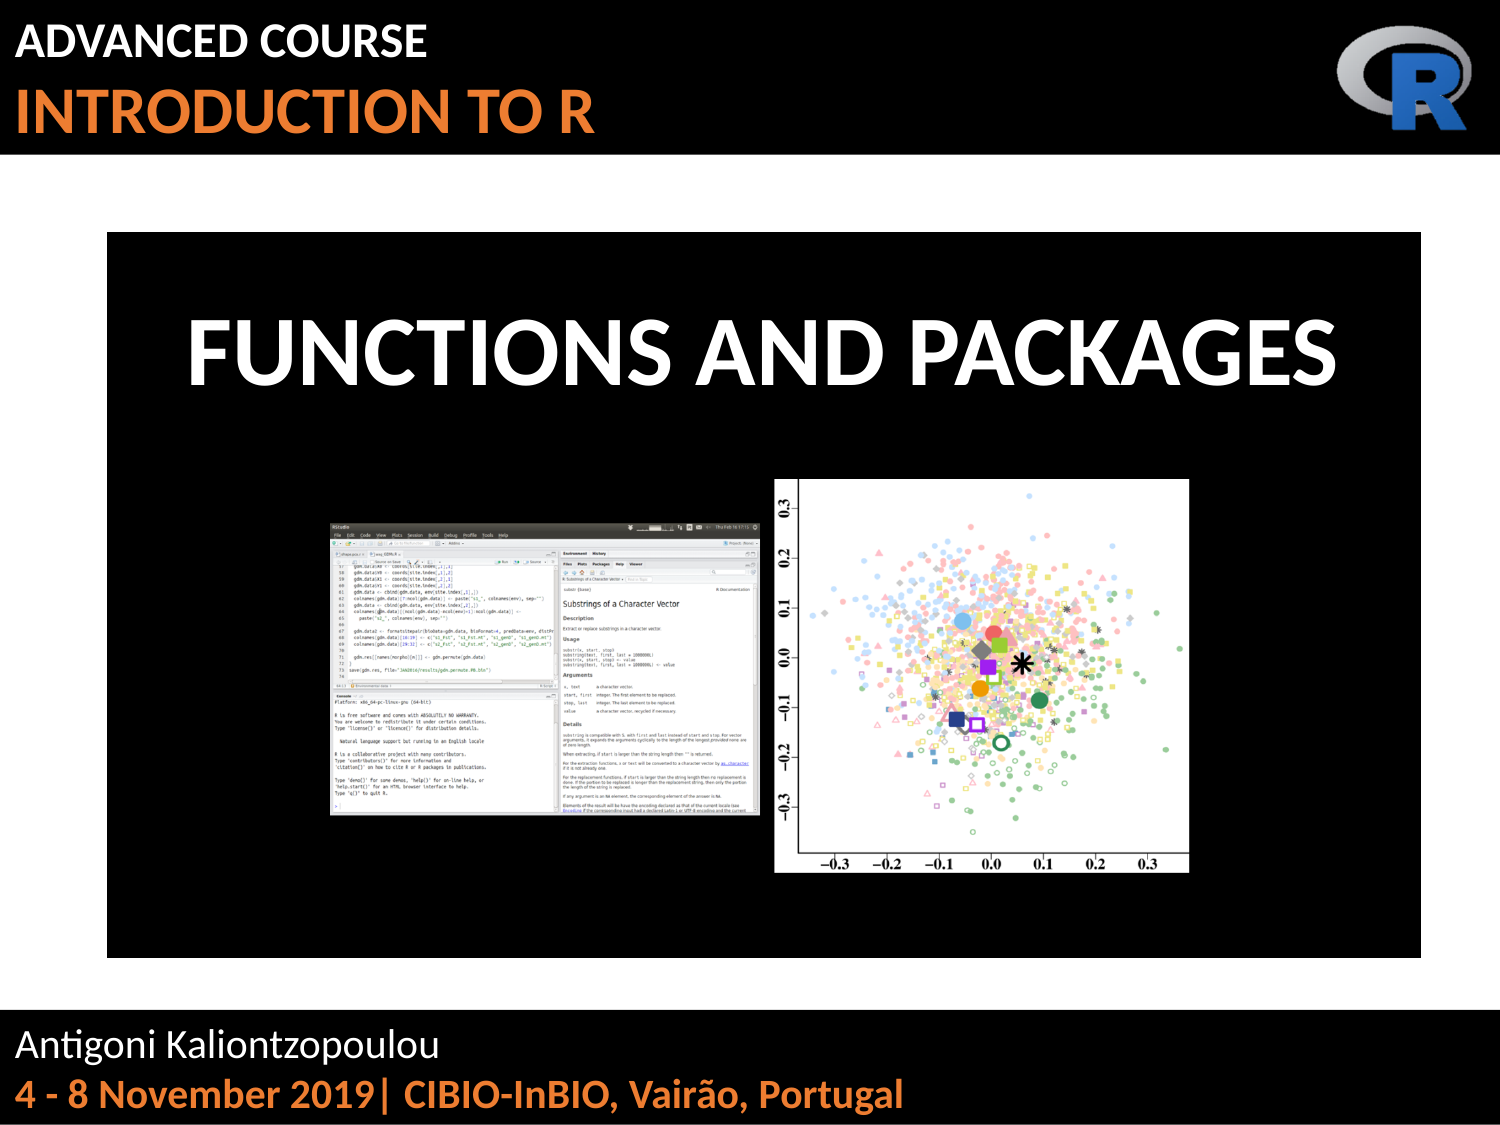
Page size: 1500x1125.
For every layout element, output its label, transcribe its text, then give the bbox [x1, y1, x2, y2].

picture [1333, 13, 1482, 144]
text_box [107, 232, 1421, 958]
text_box FUNCTIONS AND PACKAGES [171, 278, 1356, 414]
text_box ADVANCED COURSE INTRODUCTION TO R [0, 0, 1500, 155]
text_box Antigoni Kaliontzopoulou 4 - 8 November 2019| CIBIO-InBIO, Vairão, Portugal [0, 1009, 1500, 1125]
picture [330, 478, 1198, 893]
